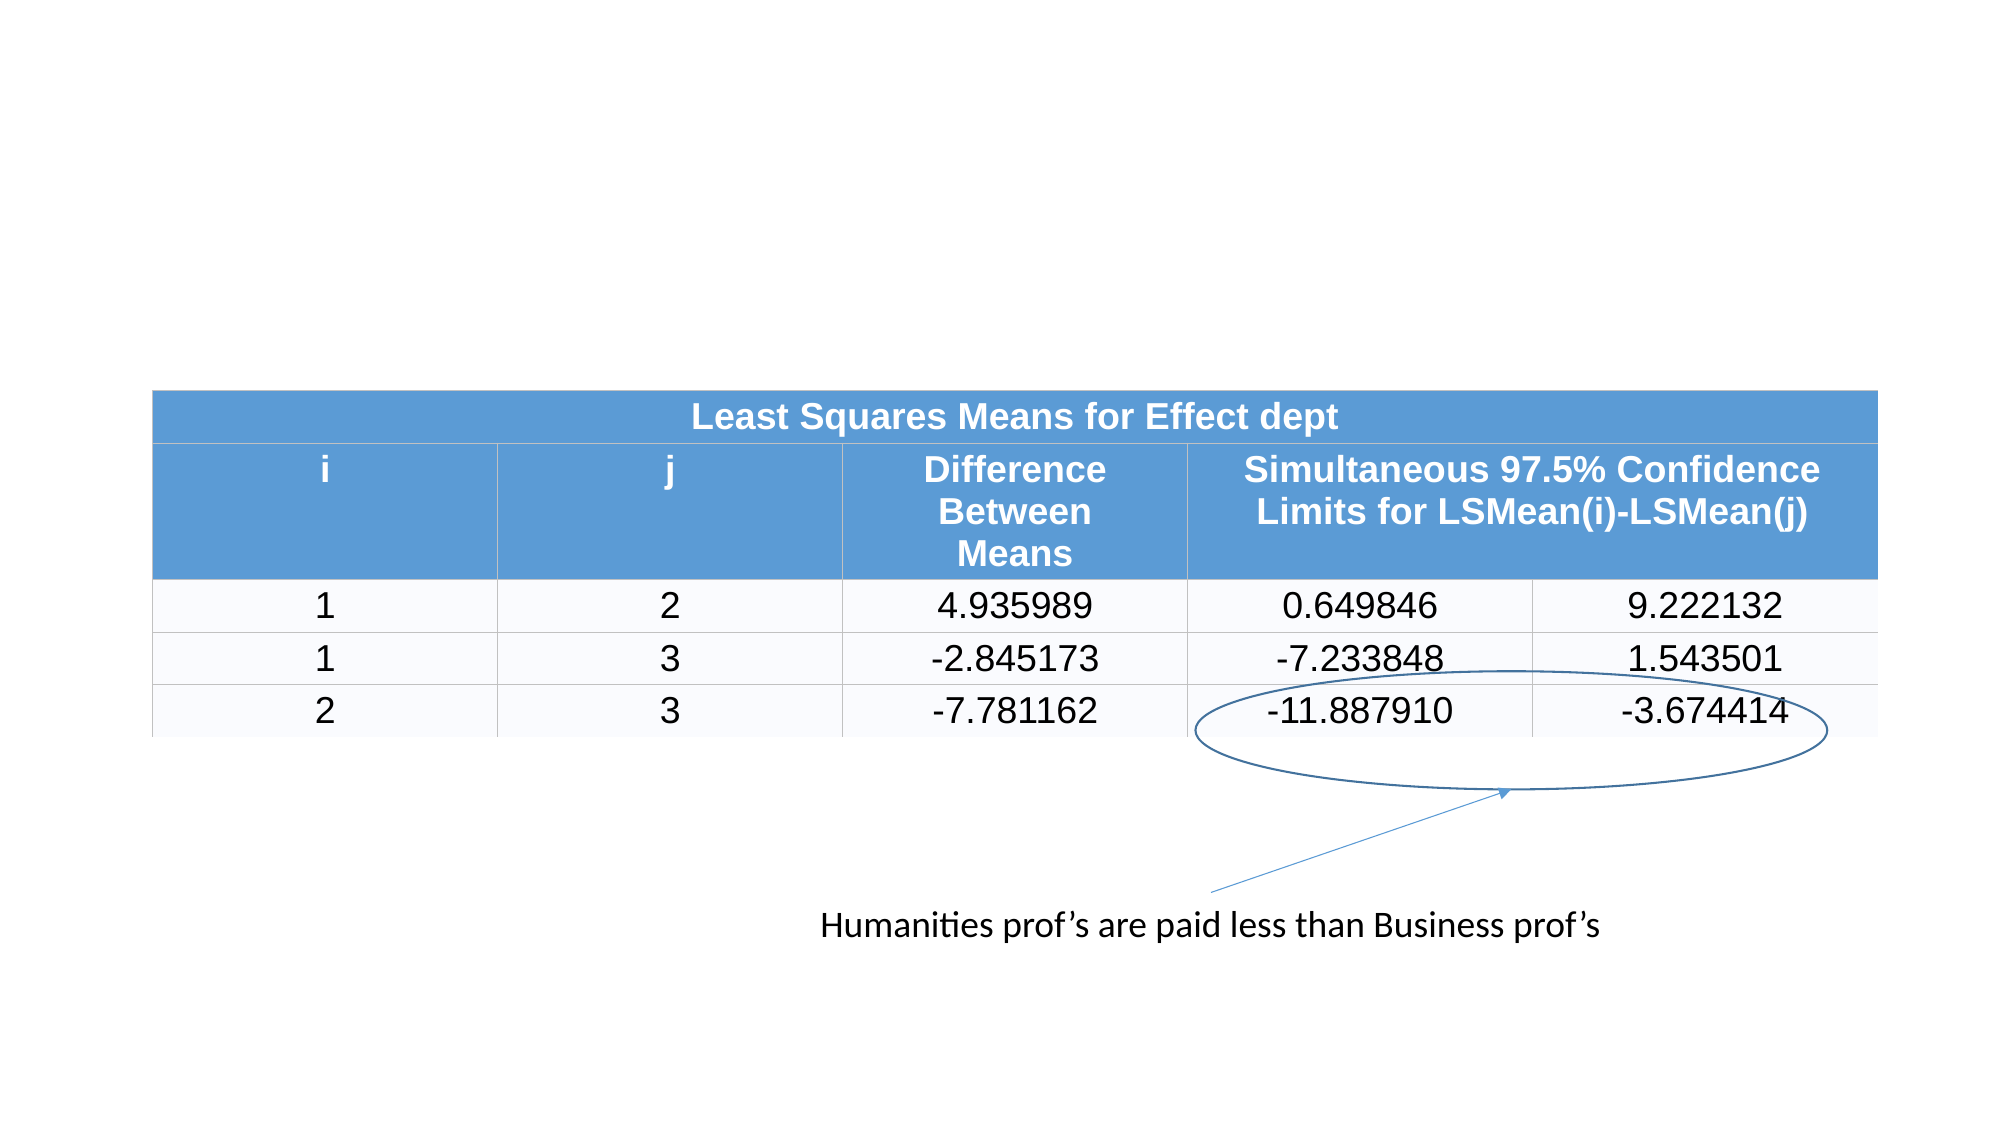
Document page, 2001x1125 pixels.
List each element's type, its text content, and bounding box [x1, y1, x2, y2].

table_cell 3 [498, 633, 842, 684]
table_cell Difference Between Means [843, 444, 1187, 579]
table_cell 9.222132 [1533, 580, 1878, 632]
table_cell j [498, 444, 842, 579]
text_box Humanities prof’s are paid less than Business prof’s [805, 892, 1617, 953]
table_cell 1 [153, 633, 497, 684]
table_cell 1 [153, 580, 497, 632]
table_header Least Squares Means for Effect dept [153, 391, 1878, 443]
table_cell 2 [498, 580, 842, 632]
table_cell 3 [498, 685, 842, 737]
table_cell -11.887910 [1188, 685, 1296, 737]
table_cell 1.543501 [1533, 633, 1878, 684]
text_box [1194, 670, 1829, 791]
table_cell -7.233848 [1188, 633, 1532, 684]
table_cell 0.649846 [1188, 580, 1532, 632]
table_cell -2.845173 [843, 633, 1187, 684]
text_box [1211, 789, 1512, 893]
table_cell Simultaneous 97.5% Confidence Limits for LSMean(i)-LSMean(j) [1188, 444, 1878, 579]
table_cell 2 [153, 685, 497, 737]
table_cell i [153, 444, 497, 579]
table_cell -3.674414 [1727, 685, 1878, 737]
table_cell 4.935989 [843, 580, 1187, 632]
table_cell -7.781162 [843, 685, 1187, 737]
